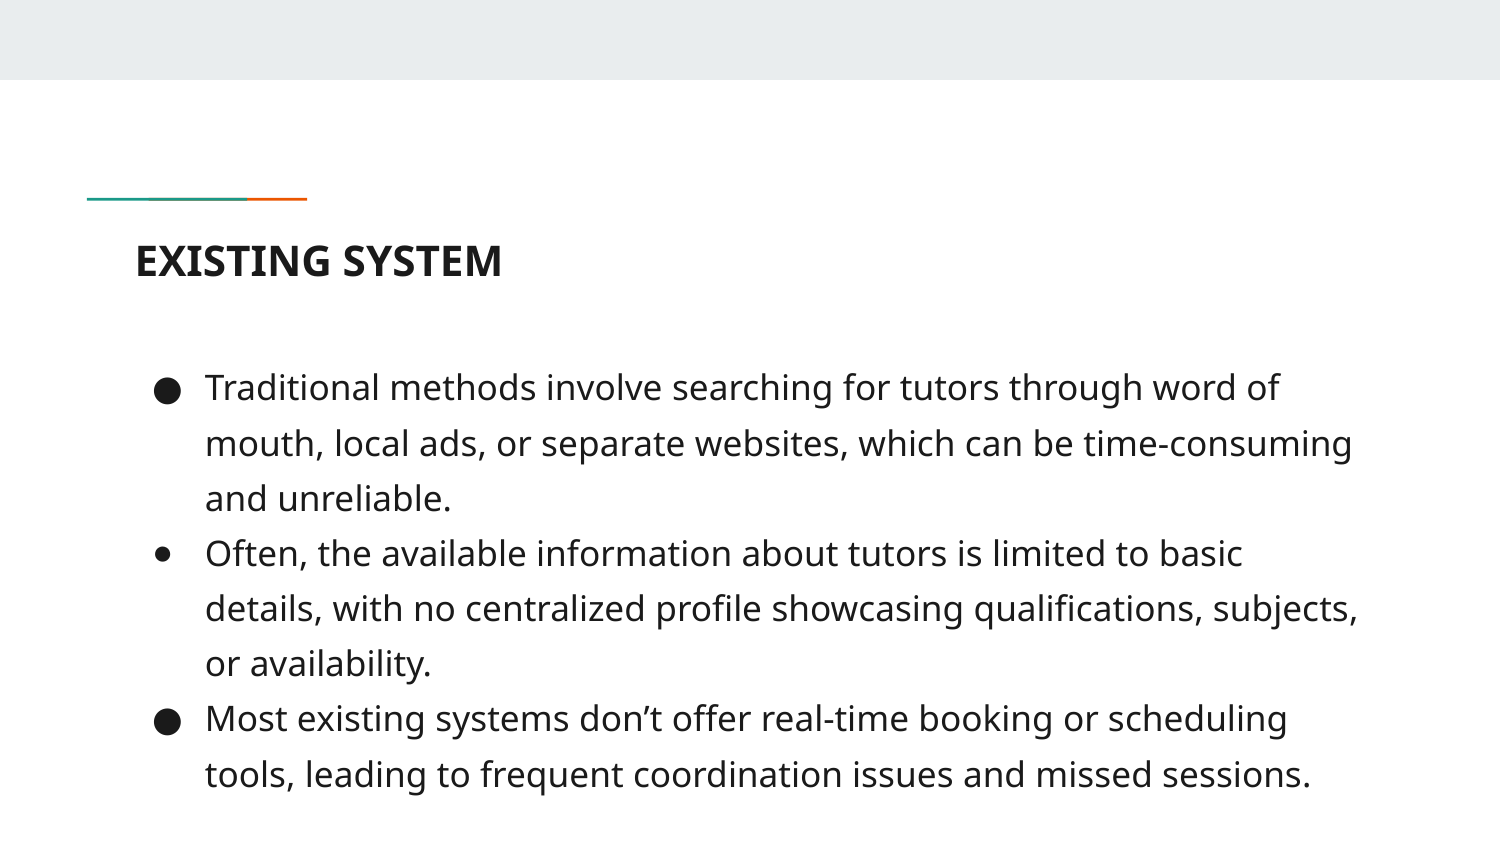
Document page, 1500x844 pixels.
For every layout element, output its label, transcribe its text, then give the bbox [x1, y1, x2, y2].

title EXISTING SYSTEM [119, 216, 1381, 305]
list Traditional methods involve searching for tutors through word of mouth, local ads, or separate websites, which can be time-consuming and unreliable. Often, the available information about tutors is limited to basic details, with no centralized profile showcasing qualifications, subjects, or availability. Most existing systems don’t offer real-time booking or scheduling tools, leading to frequent coordination issues and missed sessions. [119, 341, 1381, 818]
